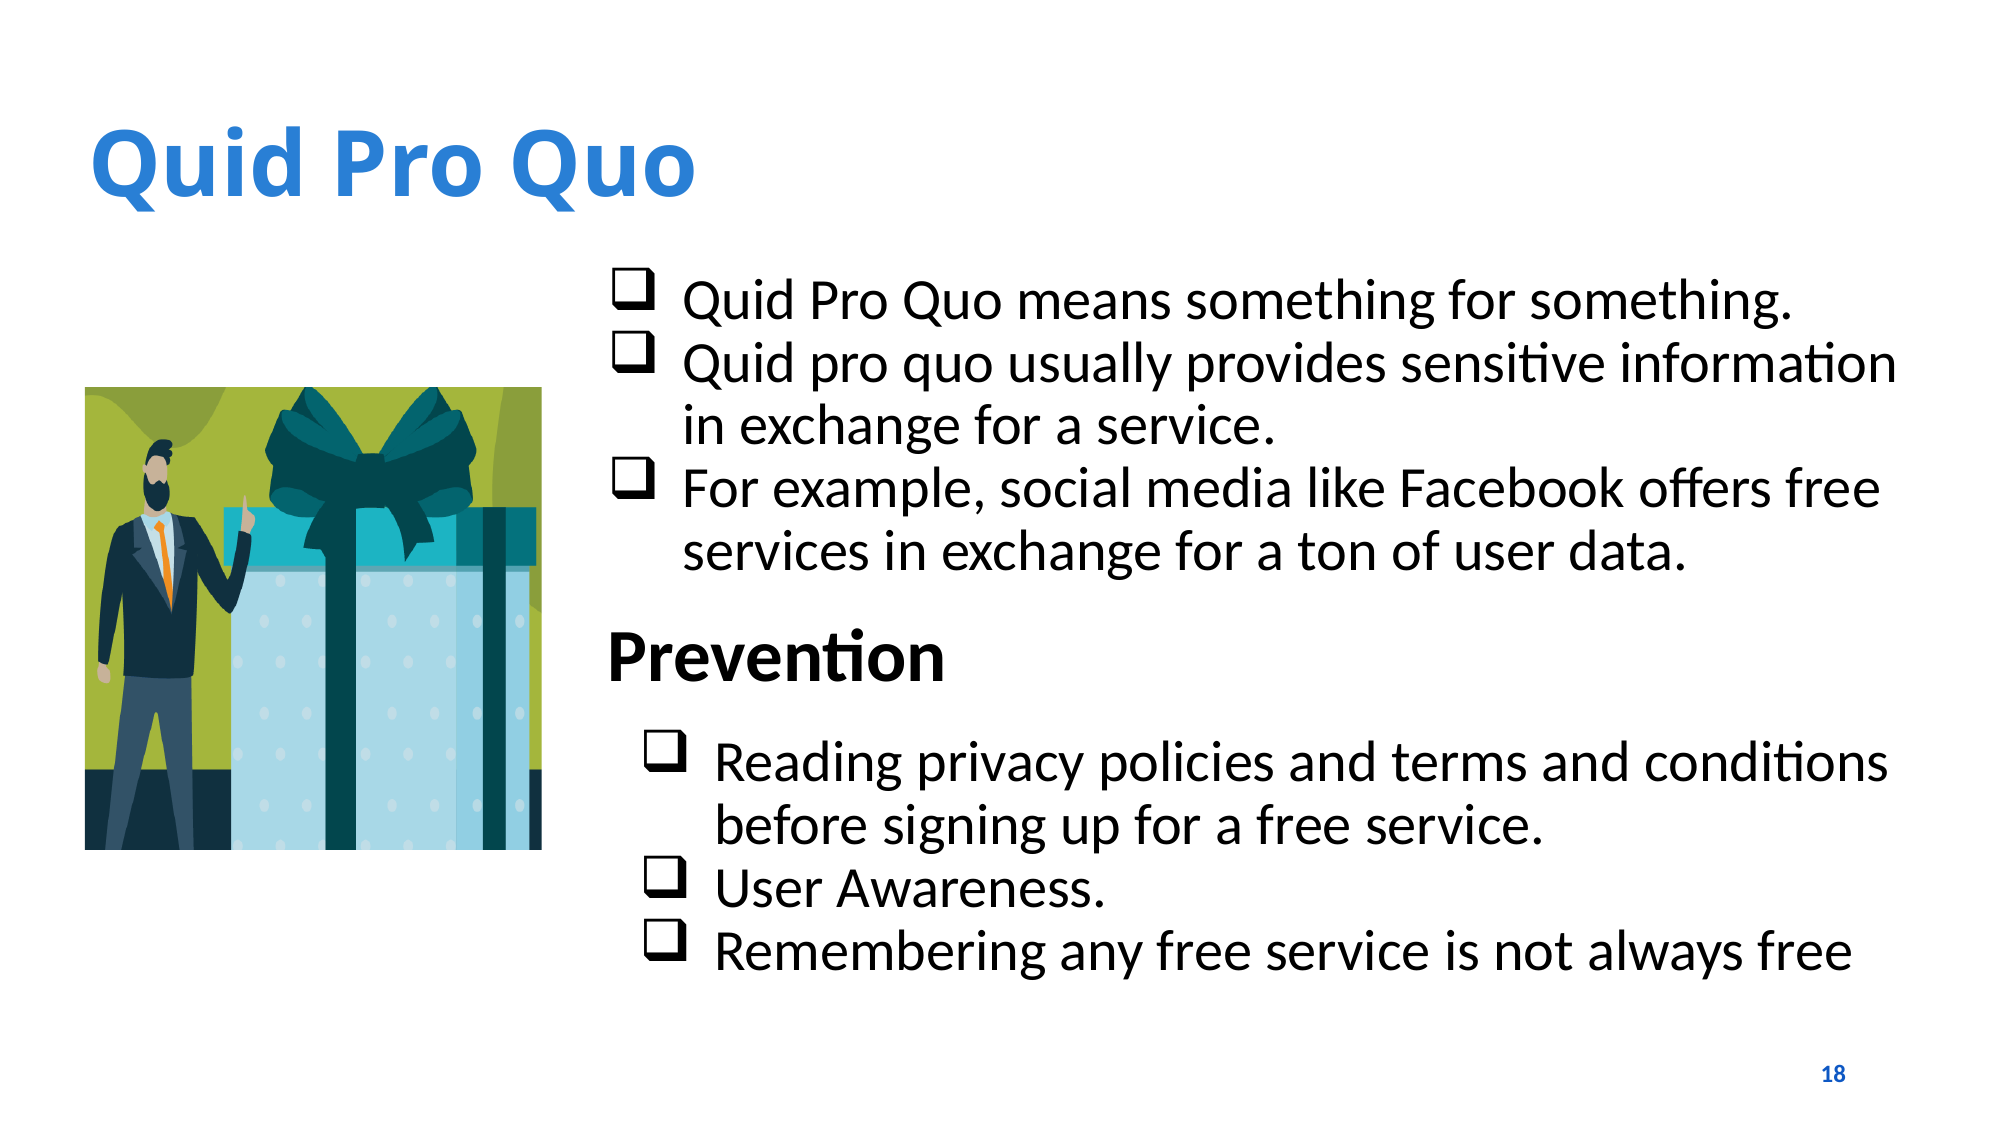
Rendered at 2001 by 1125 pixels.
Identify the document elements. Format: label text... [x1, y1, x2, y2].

picture [84, 387, 542, 850]
list Quid Pro Quo means something for something. Quid pro quo usually provides sensitive information in exchange for a service. For example, social media like Facebook offers free services in exchange for a ton of user data. Prevention Reading privacy policies and terms and conditions before signing up for a free service. User Awareness. Remembering any free service is not always free [587, 248, 1966, 1005]
slide_number 18 [1635, 1042, 1862, 1103]
title Quid Pro Quo [68, 97, 1932, 223]
